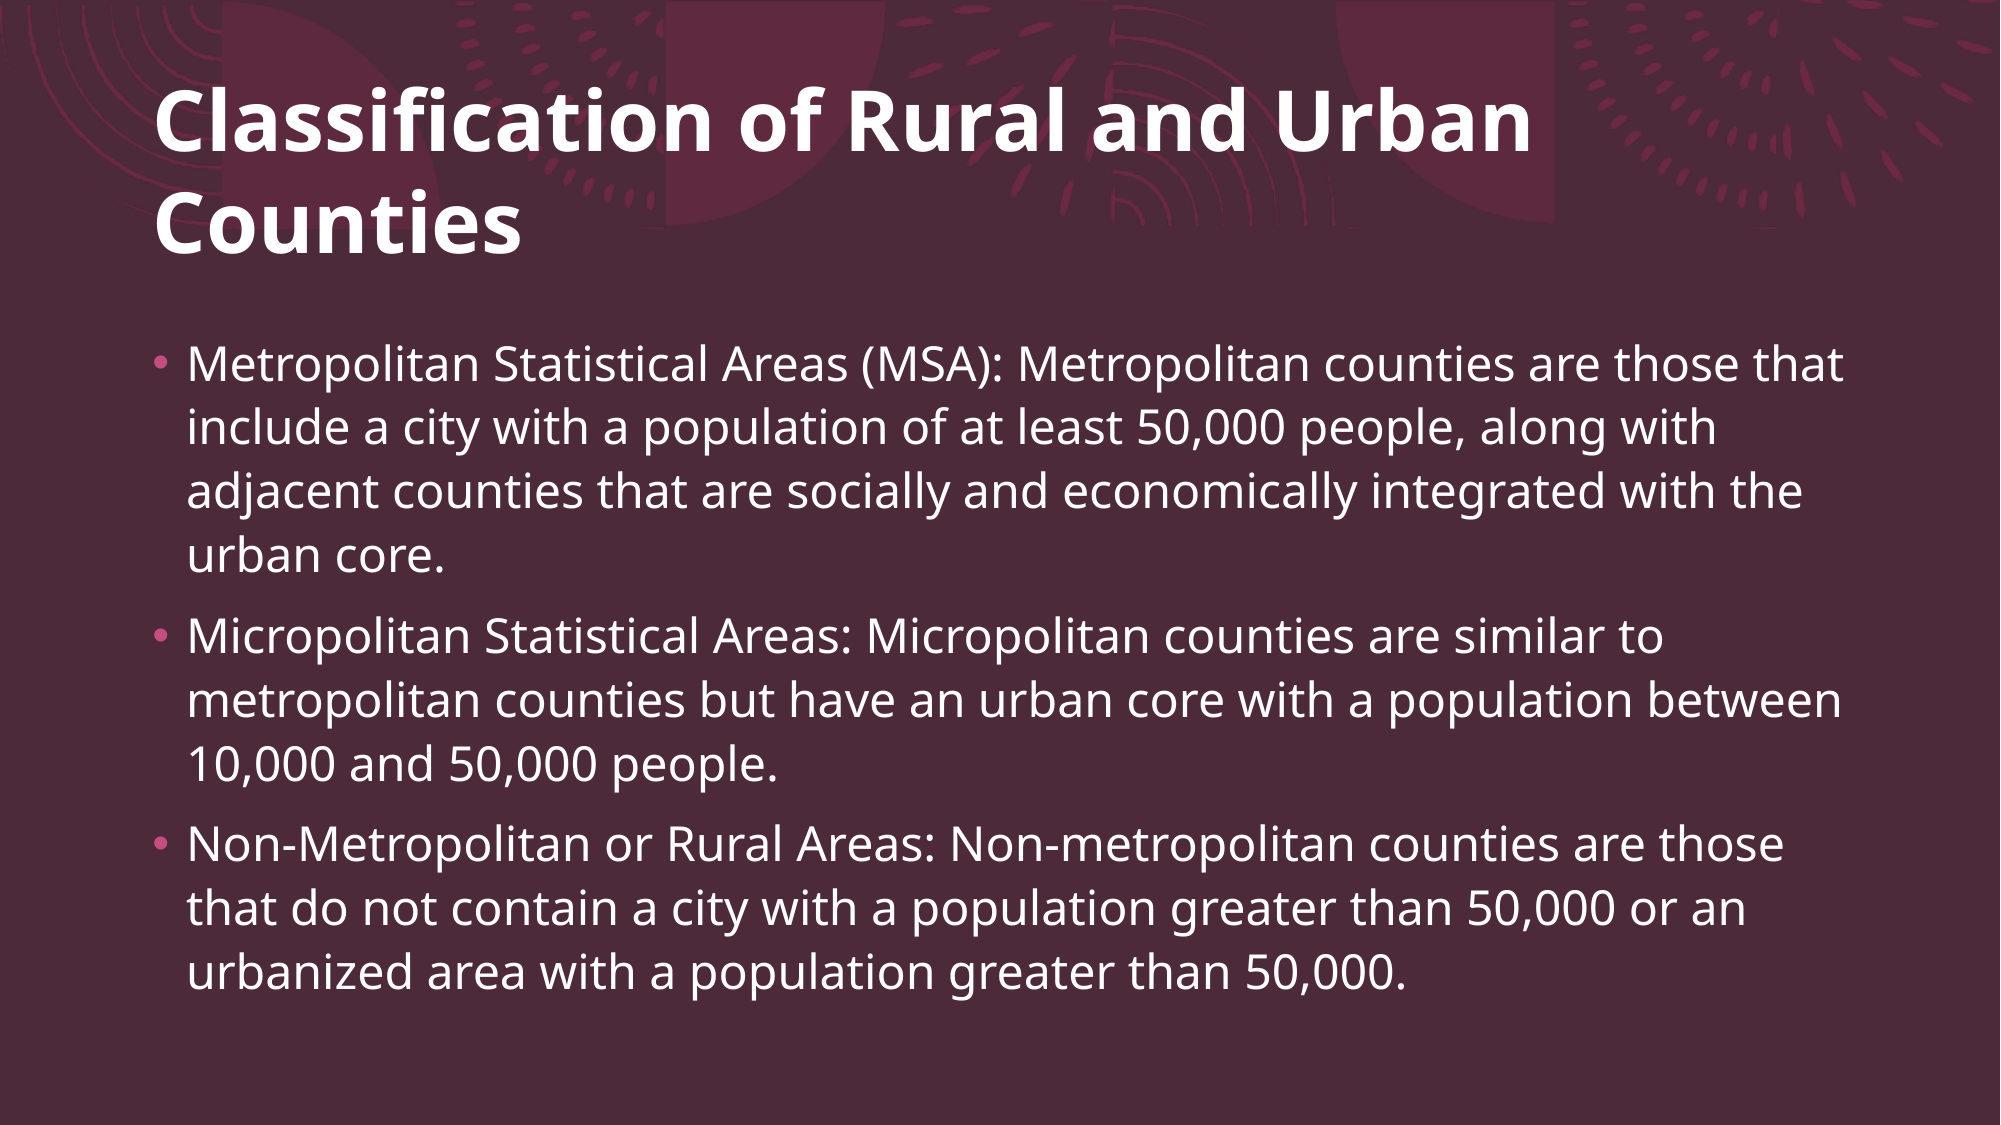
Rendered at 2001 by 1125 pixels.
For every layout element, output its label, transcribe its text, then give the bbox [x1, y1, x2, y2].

list Metropolitan Statistical Areas (MSA): Metropolitan counties are those that include a city with a population of at least 50,000 people, along with adjacent counties that are socially and economically integrated with the urban core. Micropolitan Statistical Areas: Micropolitan counties are similar to metropolitan counties but have an urban core with a population between 10,000 and 50,000 people. Non-Metropolitan or Rural Areas: Non-metropolitan counties are those that do not contain a city with a population greater than 50,000 or an urbanized area with a population greater than 50,000. [137, 319, 1863, 1009]
title Classification of Rural and Urban Counties [137, 60, 1863, 278]
